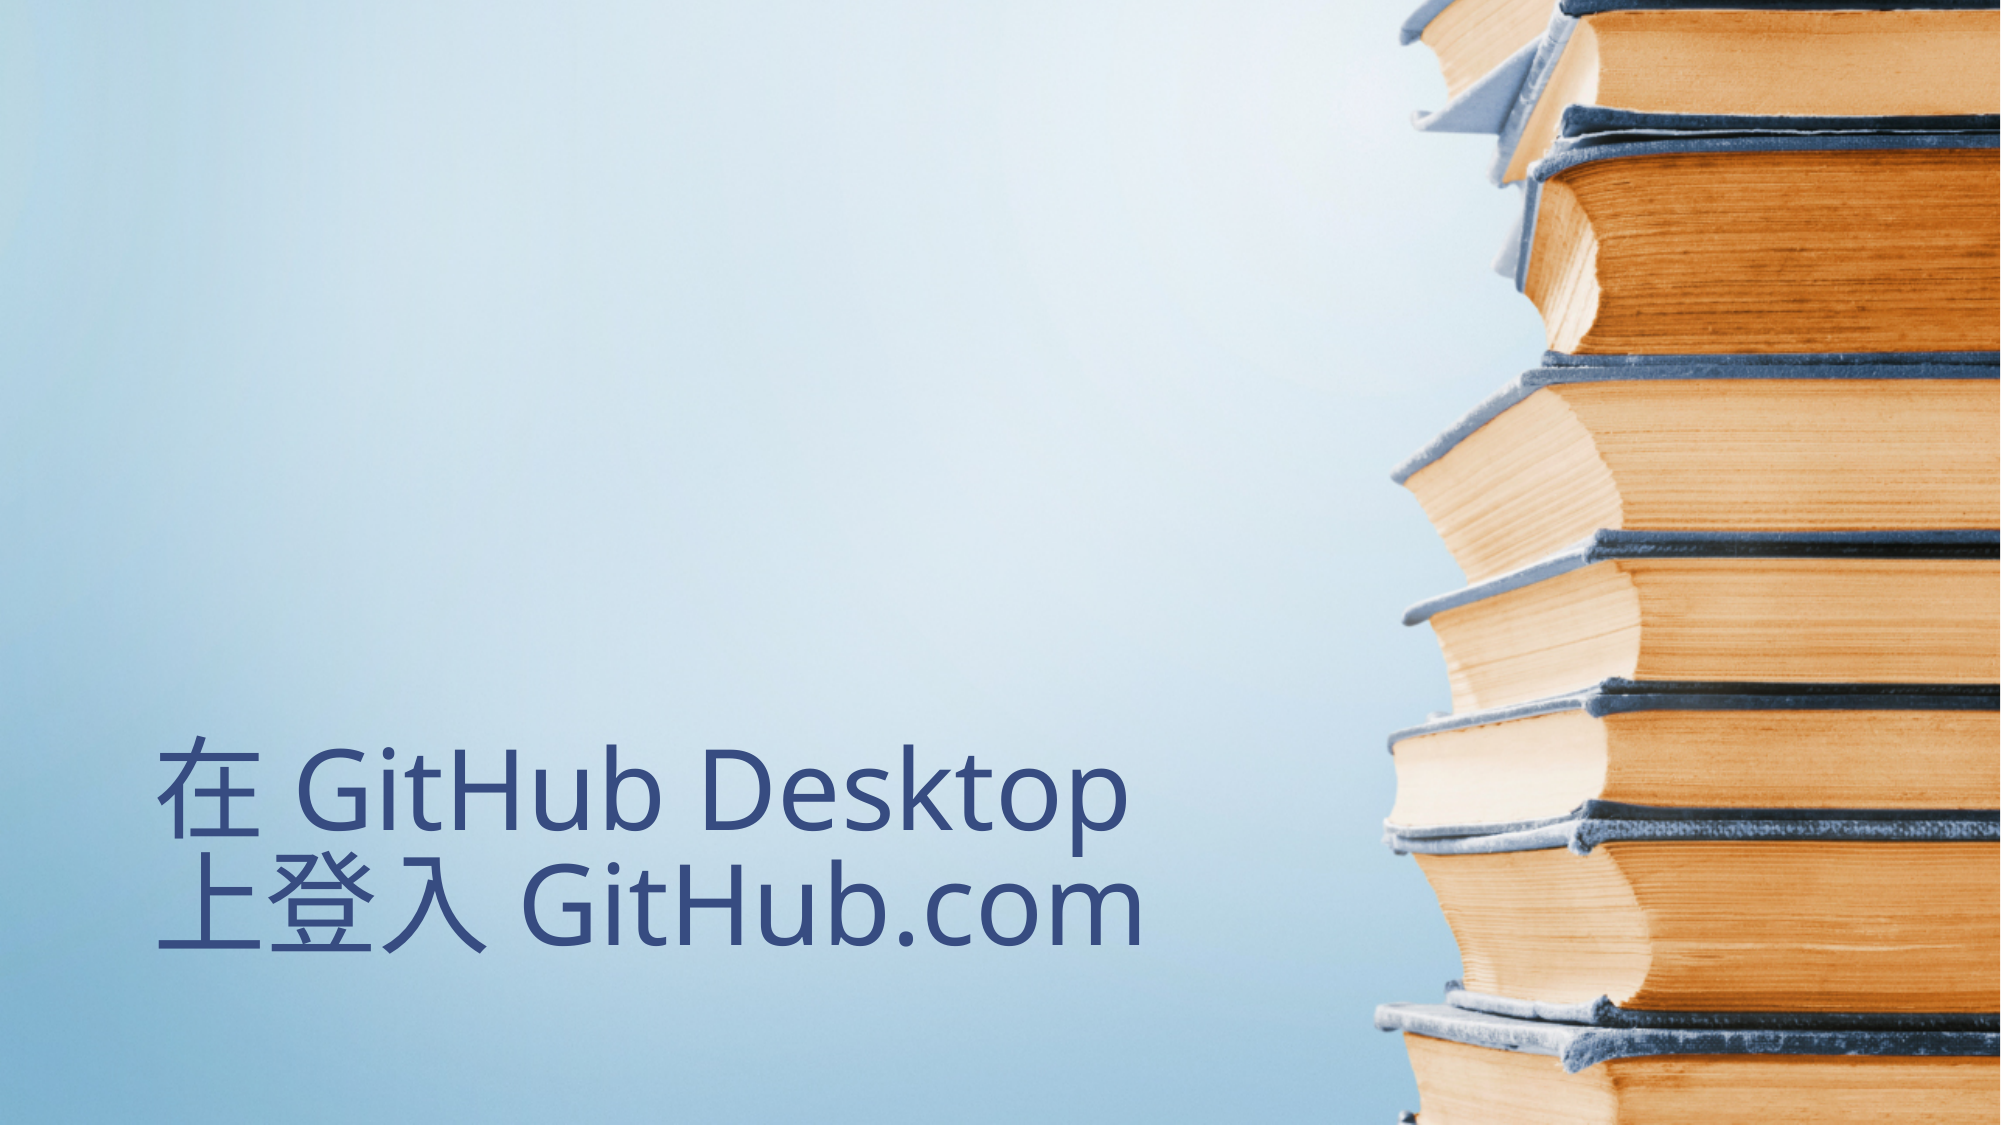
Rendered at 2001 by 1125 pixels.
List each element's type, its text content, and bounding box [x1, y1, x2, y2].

picture [0, 0, 2001, 1125]
title 在GitHub Desktop上登入GitHub.com [133, 729, 1284, 1046]
